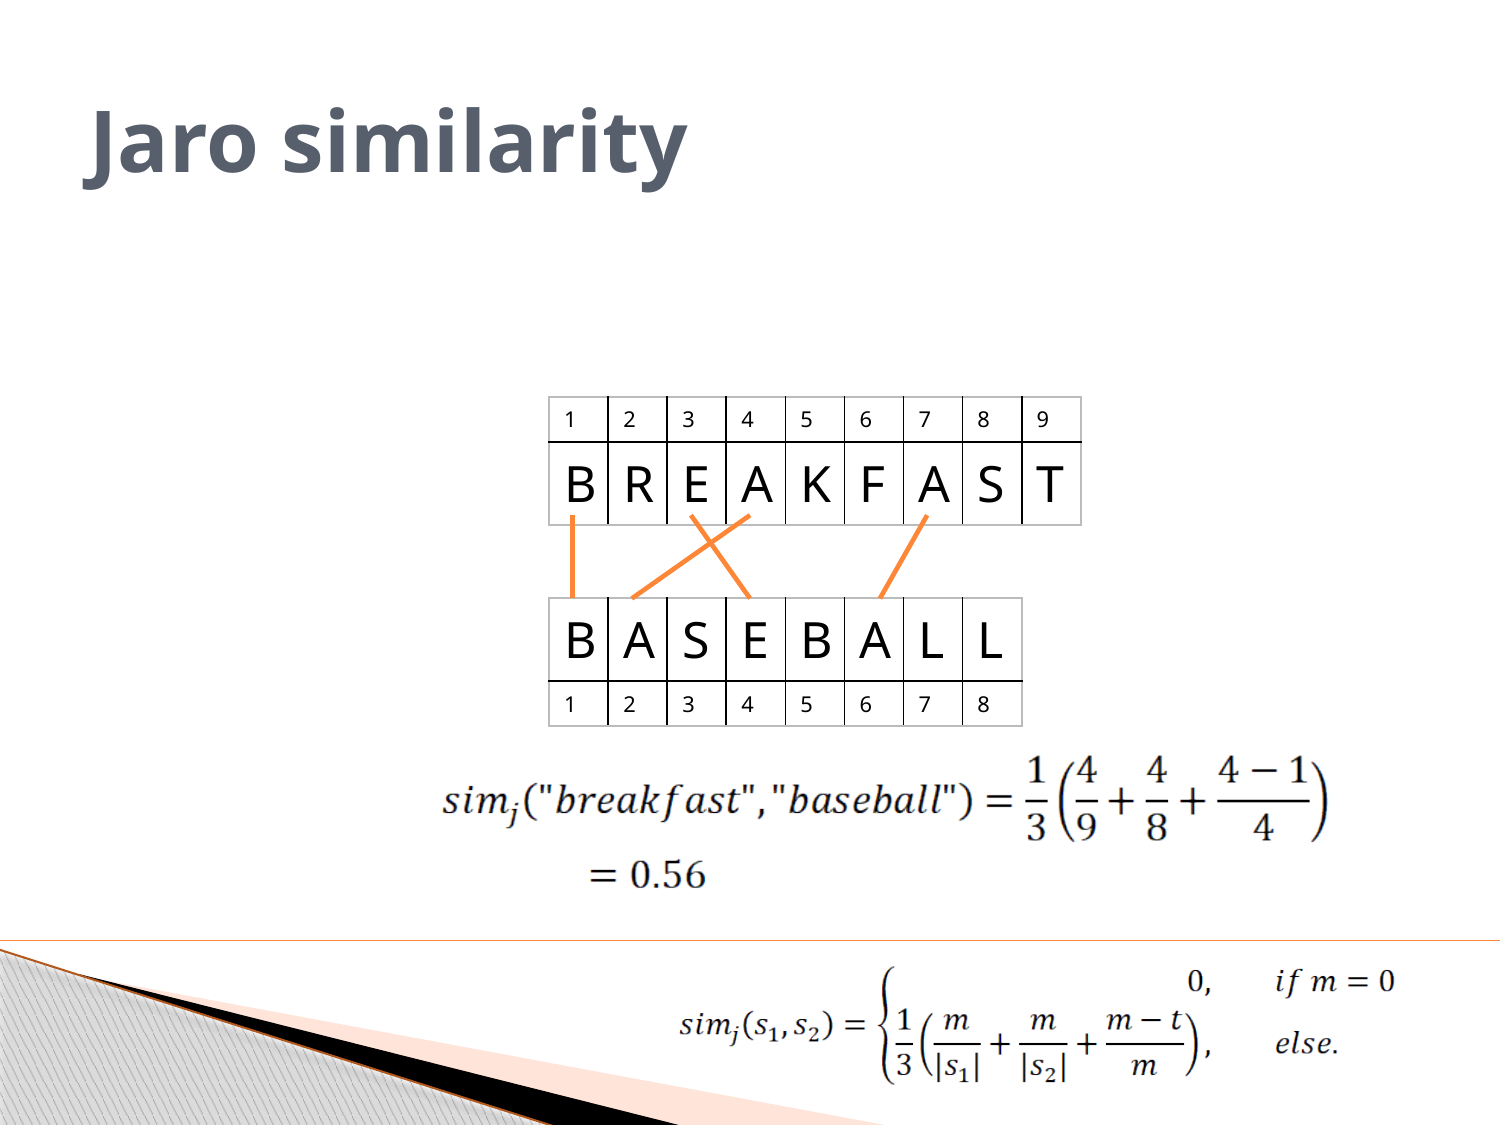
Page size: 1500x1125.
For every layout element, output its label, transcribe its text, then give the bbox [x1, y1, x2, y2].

table_cell K [786, 443, 844, 524]
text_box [631, 514, 751, 599]
table_header A [609, 599, 666, 680]
table_cell B [550, 443, 607, 524]
table_header 7 [904, 398, 962, 441]
table_header 5 [786, 398, 844, 441]
table_cell 1 [550, 682, 607, 725]
table_header 6 [845, 398, 903, 441]
table_cell T [1023, 443, 1080, 524]
table_cell S [963, 443, 1021, 524]
table_header S [668, 610, 725, 680]
table_cell E [668, 443, 725, 514]
table_cell A [727, 443, 785, 524]
table_header 8 [963, 398, 1021, 441]
title Jaro similarity [75, 45, 1425, 233]
table_cell F [845, 443, 903, 524]
table_cell 8 [963, 682, 1021, 725]
table_header E [727, 599, 785, 680]
table_cell A [904, 443, 962, 524]
table_cell 5 [786, 682, 844, 725]
table_cell 6 [845, 682, 903, 725]
picture [678, 963, 1396, 1092]
table_header L [963, 599, 1021, 680]
table_header L [904, 599, 962, 680]
table_header 2 [609, 398, 666, 441]
table_header A [845, 599, 903, 680]
table_header 9 [1023, 398, 1080, 441]
table_header B [786, 599, 844, 680]
table_header 3 [668, 398, 725, 441]
table_header 4 [727, 398, 785, 441]
table_cell R [609, 443, 666, 524]
table_cell 4 [727, 682, 785, 725]
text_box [879, 514, 928, 599]
picture [442, 751, 1397, 906]
table_cell 2 [609, 682, 666, 725]
table_cell 3 [668, 682, 725, 725]
table_header 1 [550, 398, 607, 441]
table_header B [550, 599, 607, 680]
table_cell 7 [904, 682, 962, 725]
